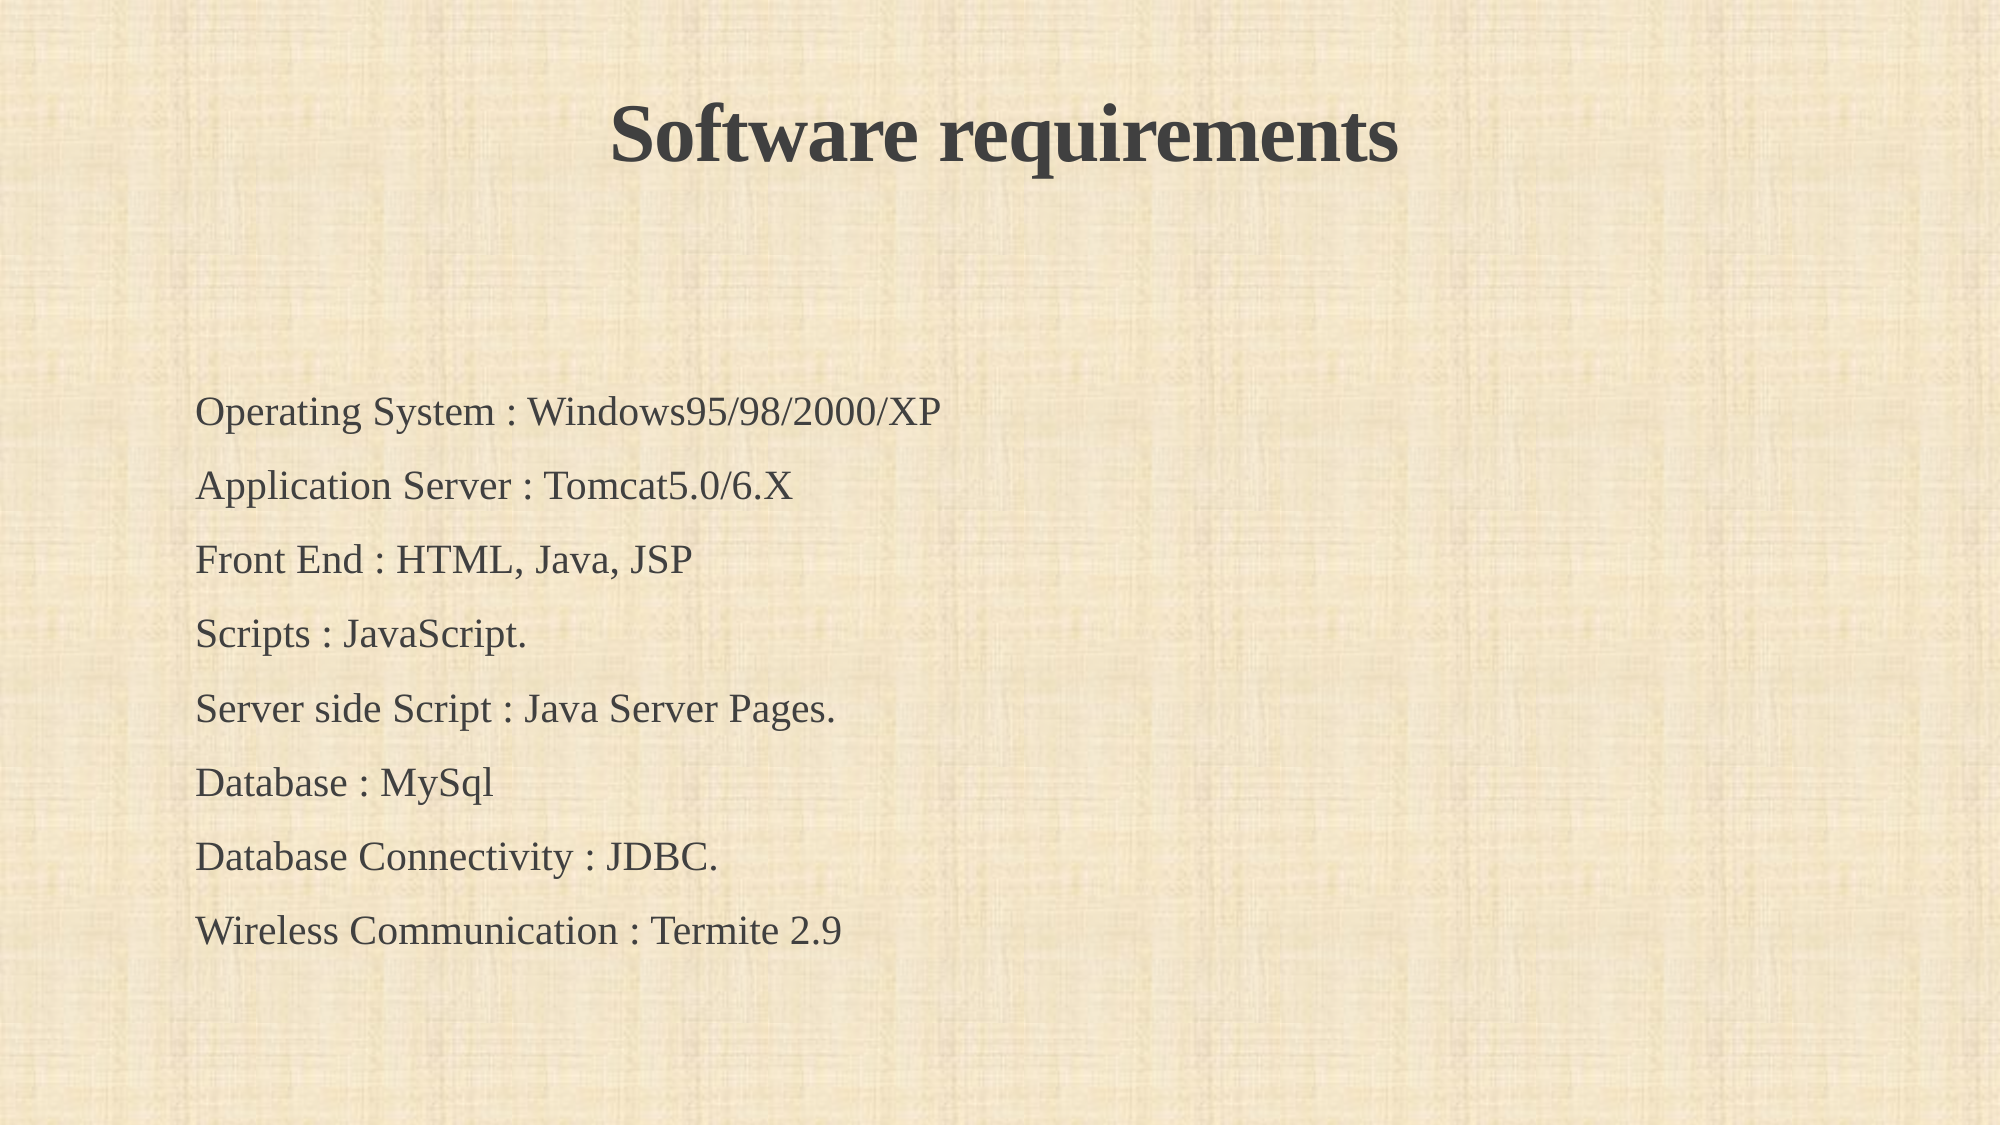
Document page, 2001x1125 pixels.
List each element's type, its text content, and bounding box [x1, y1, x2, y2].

list Operating System : Windows95/98/2000/XP Application Server : Tomcat5.0/6.X Front End : HTML, Java, JSP Scripts : JavaScript. Server side Script : Java Server Pages. Database : MySql Database Connectivity : JDBC. Wireless Communication : Termite 2.9 [180, 302, 1830, 963]
title Software requirements [180, 63, 1830, 186]
